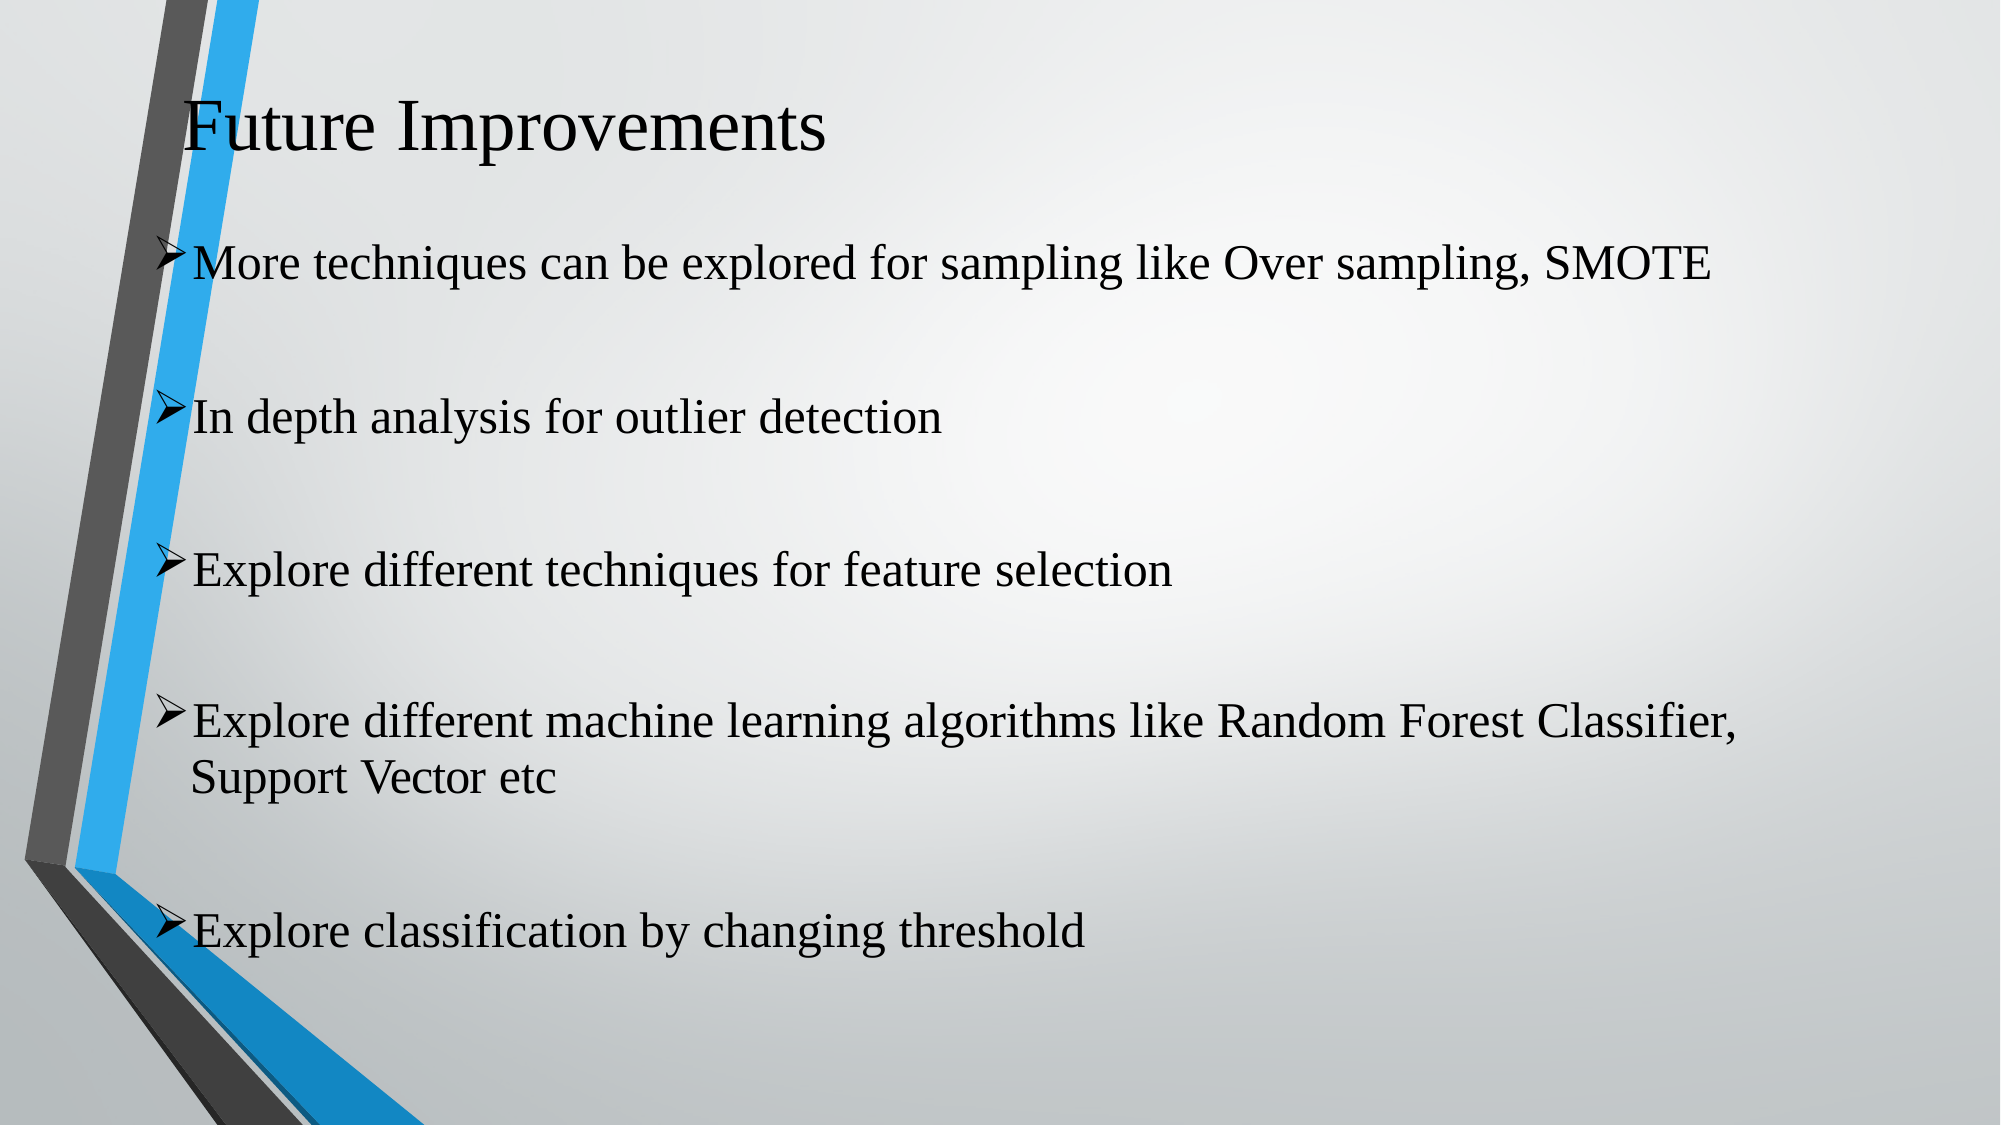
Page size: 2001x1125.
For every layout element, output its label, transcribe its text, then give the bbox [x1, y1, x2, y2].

text_box More techniques can be explored for sampling like Over sampling, SMOTE In depth analysis for outlier detection Explore different techniques for feature selection Explore different machine learning algorithms like Random Forest Classifier, Support Vector etc Explore classification by changing threshold [150, 227, 1742, 958]
title Future Improvements [150, 24, 859, 215]
